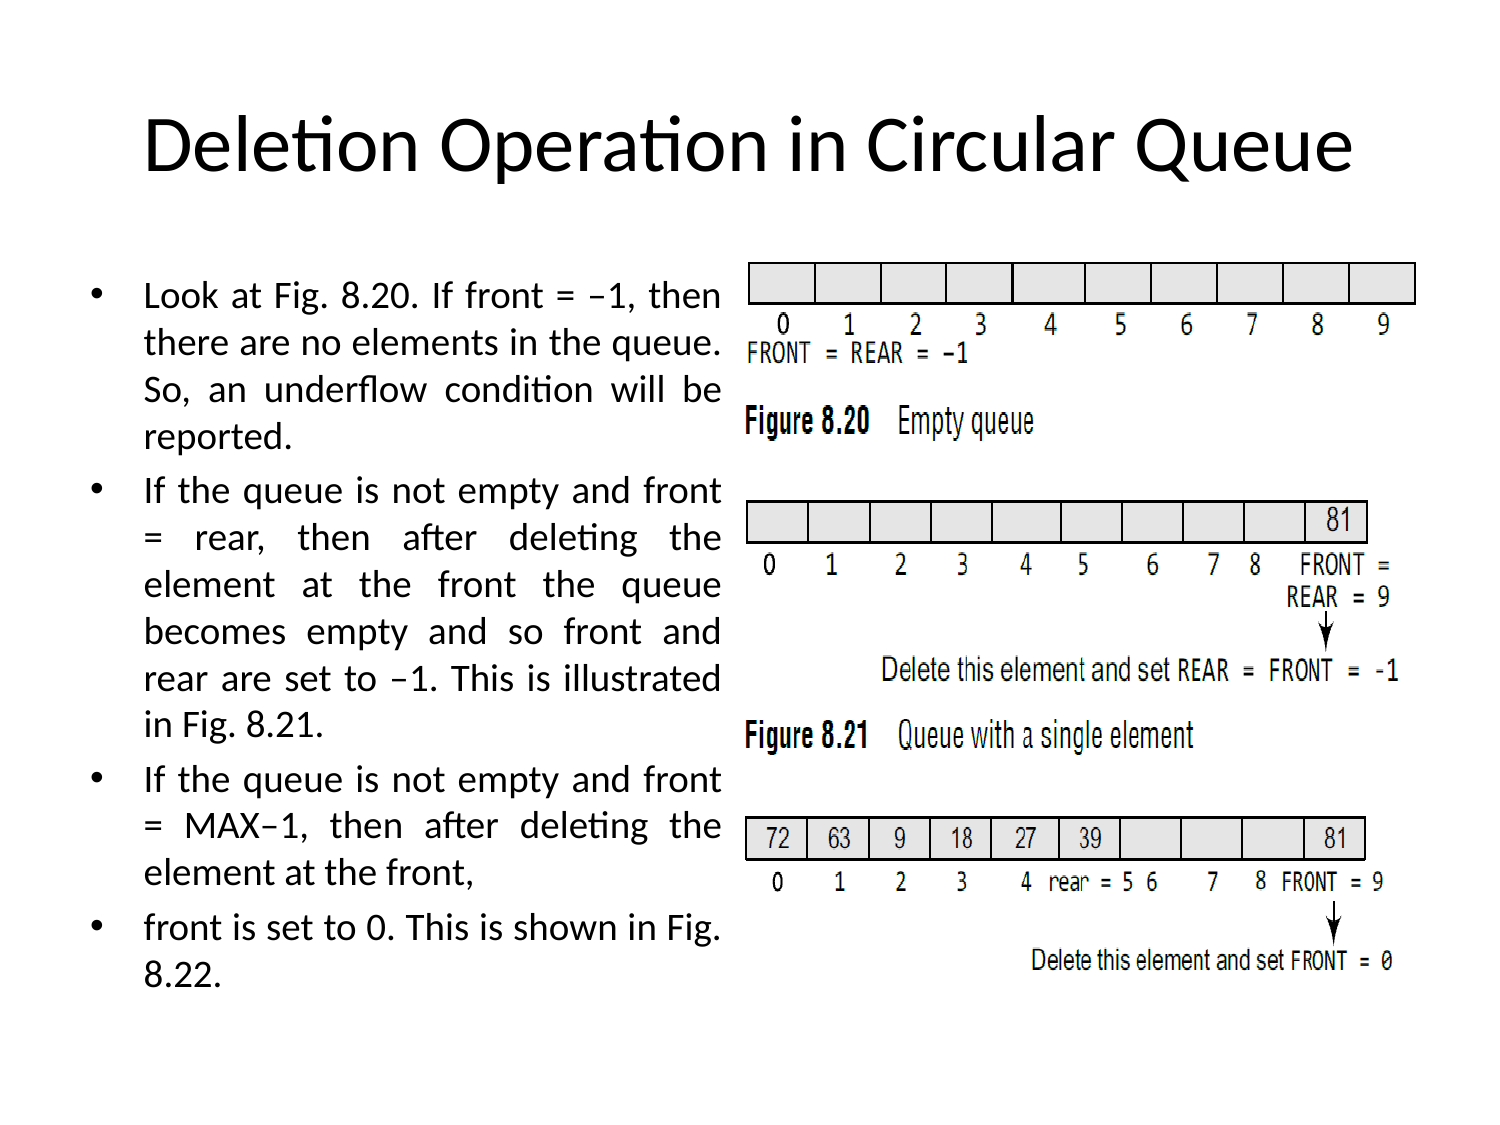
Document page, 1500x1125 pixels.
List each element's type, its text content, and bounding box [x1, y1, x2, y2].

list Look at Fig. 8.20. If front = –1, then there are no elements in the queue. So, an underflow condition will be reported. If the queue is not empty and front = rear, then after deleting the element at the front the queue becomes empty and so front and rear are set to –1. This is illustrated in Fig. 8.21. If the queue is not empty and front = MAX–1, then after deleting the element at the front, front is set to 0. This is shown in Fig. 8.22. [75, 262, 738, 1005]
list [737, 262, 1426, 988]
title Deletion Operation in Circular Queue [75, 45, 1425, 233]
